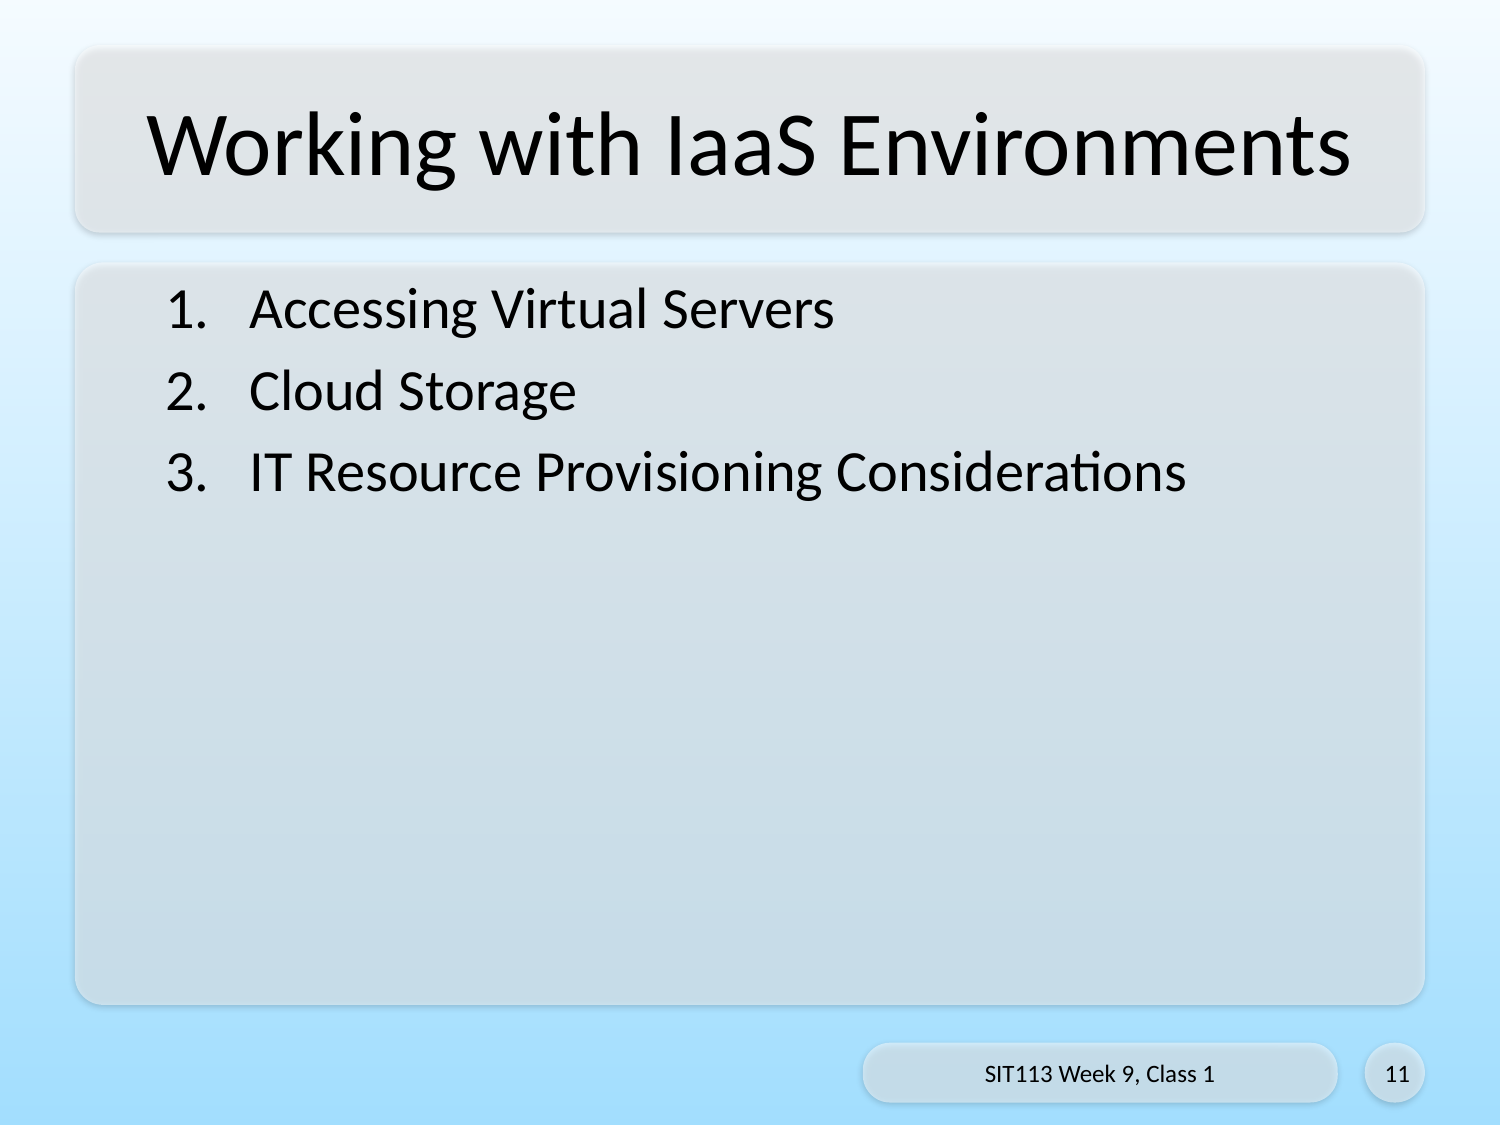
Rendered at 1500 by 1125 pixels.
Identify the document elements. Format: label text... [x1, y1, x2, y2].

title Working with IaaS Environments [75, 45, 1425, 233]
list Accessing Virtual Servers Cloud Storage IT Resource Provisioning Considerations [75, 262, 1425, 1005]
slide_number 11 [1364, 1042, 1425, 1103]
footer SIT113 Week 9, Class 1 [862, 1042, 1338, 1103]
